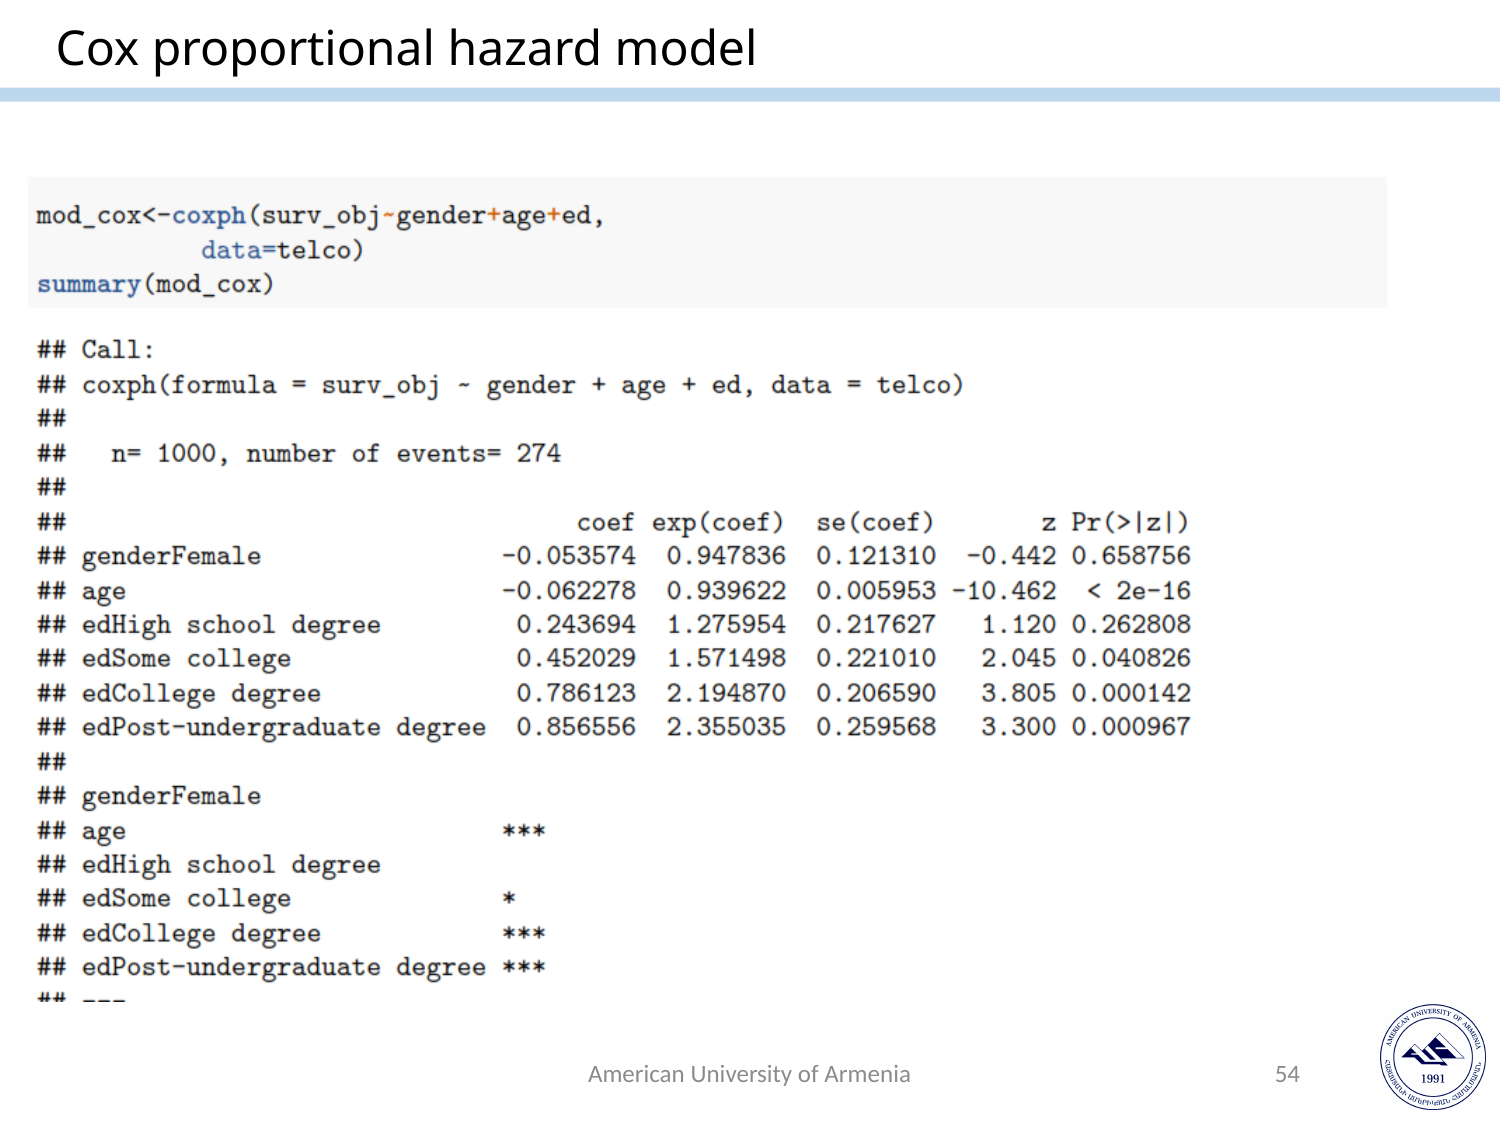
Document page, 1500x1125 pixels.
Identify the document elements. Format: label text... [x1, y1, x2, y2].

slide_number 54 [1059, 1042, 1316, 1103]
picture [1380, 1004, 1486, 1110]
title Cox proportional hazard model [40, 16, 1357, 84]
picture [21, 159, 1393, 1002]
footer American University of Armenia [496, 1042, 1004, 1103]
